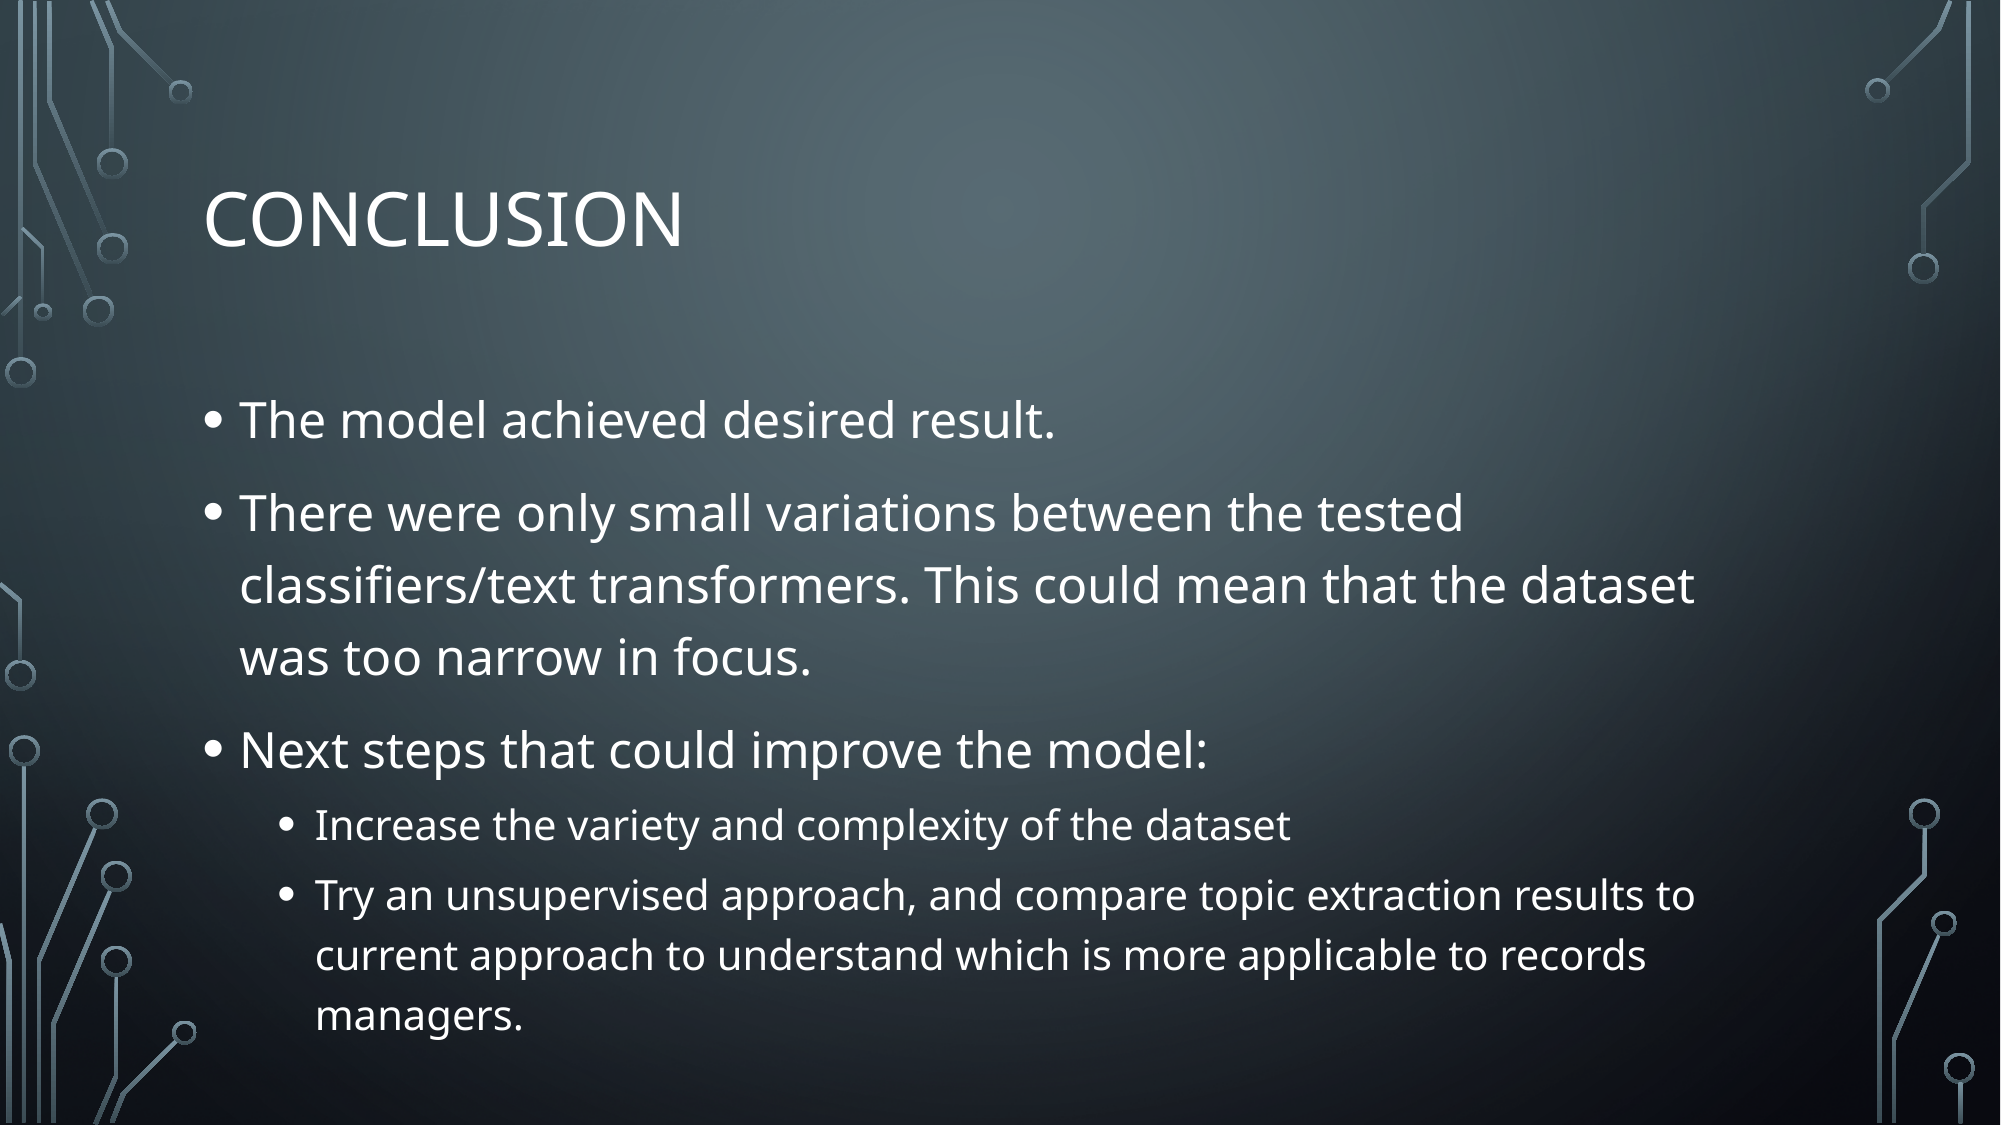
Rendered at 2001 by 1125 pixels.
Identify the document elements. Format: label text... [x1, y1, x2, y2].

list The model achieved desired result. There were only small variations between the tested classifiers/text transformers. This could mean that the dataset was too narrow in focus. Next steps that could improve the model: Increase the variety and complexity of the dataset Try an unsupervised approach, and compare topic extraction results to current approach to understand which is more applicable to records managers. [187, 369, 1813, 950]
title Conclusion [187, 101, 1813, 344]
